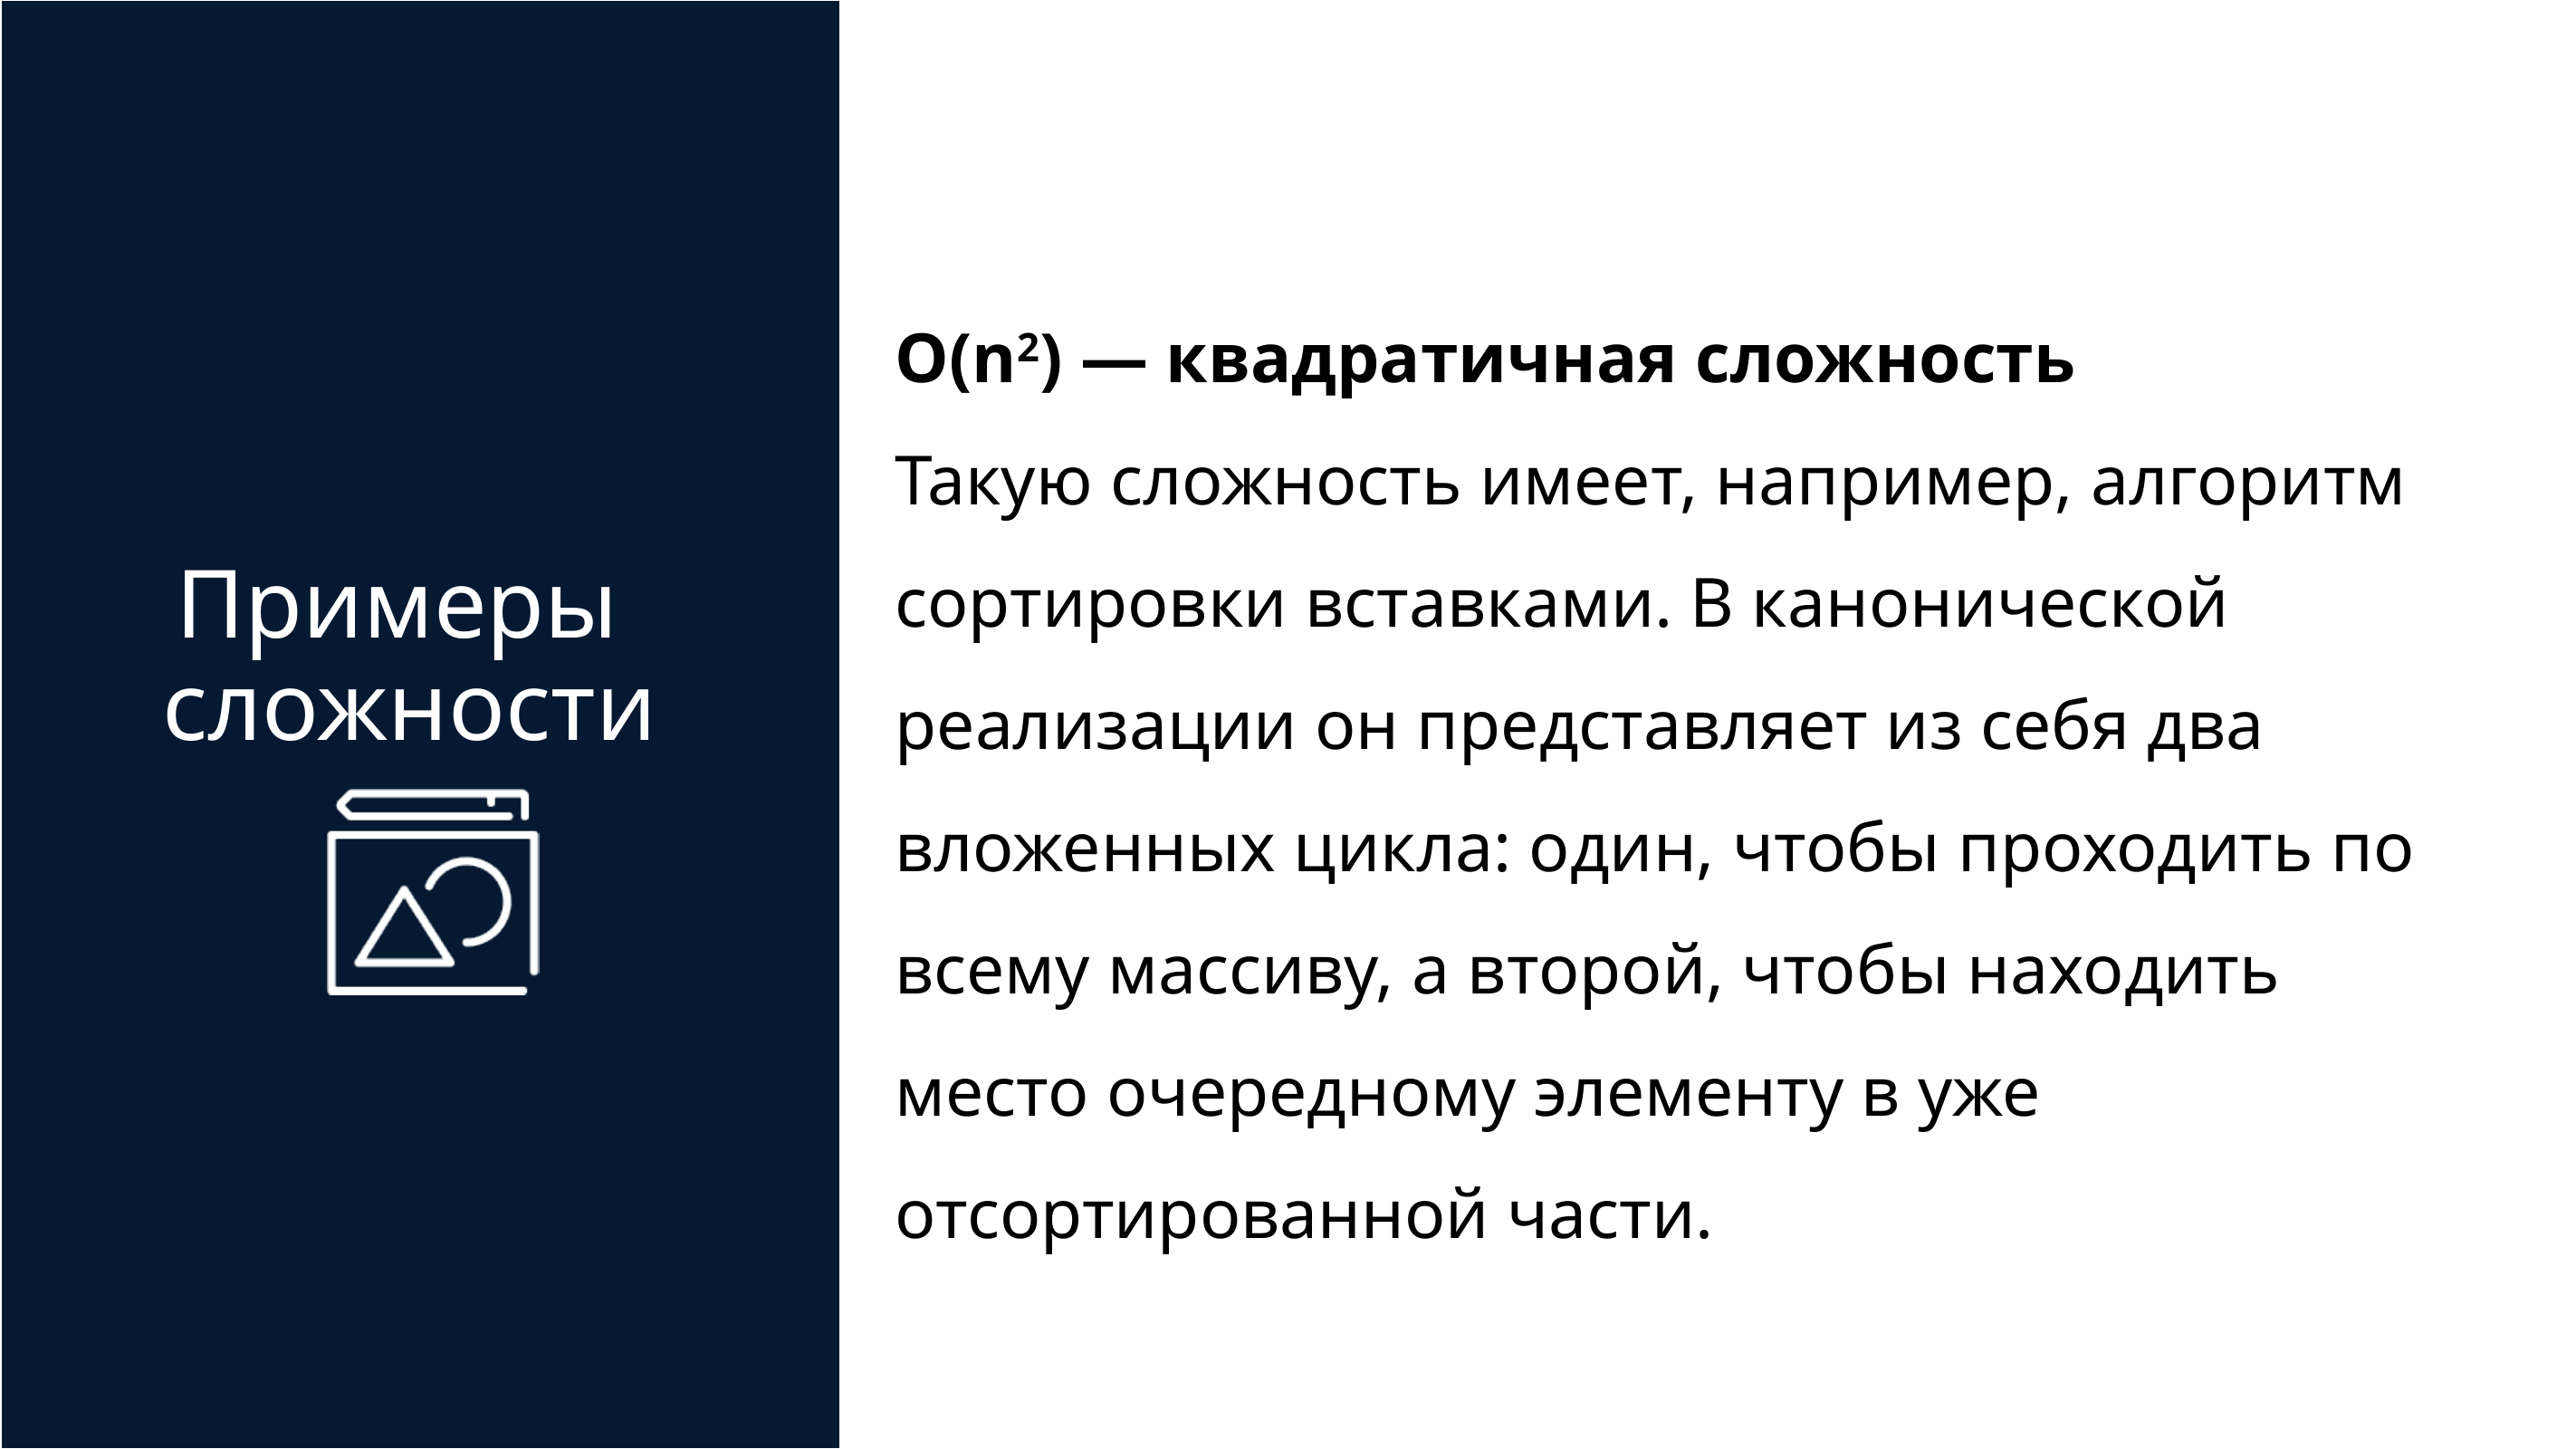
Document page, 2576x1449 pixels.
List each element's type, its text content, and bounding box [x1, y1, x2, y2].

picture [0, 0, 841, 1449]
text_box O(n2) — квадратичная сложность Такую сложность имеет, например, алгоритм сортировки вставками. В канонической реализации он представляет из себя два вложенных цикла: один, чтобы проходить по всему массиву, а второй, чтобы находить место очередному элементу в уже отсортированной части. [881, 266, 2442, 1259]
